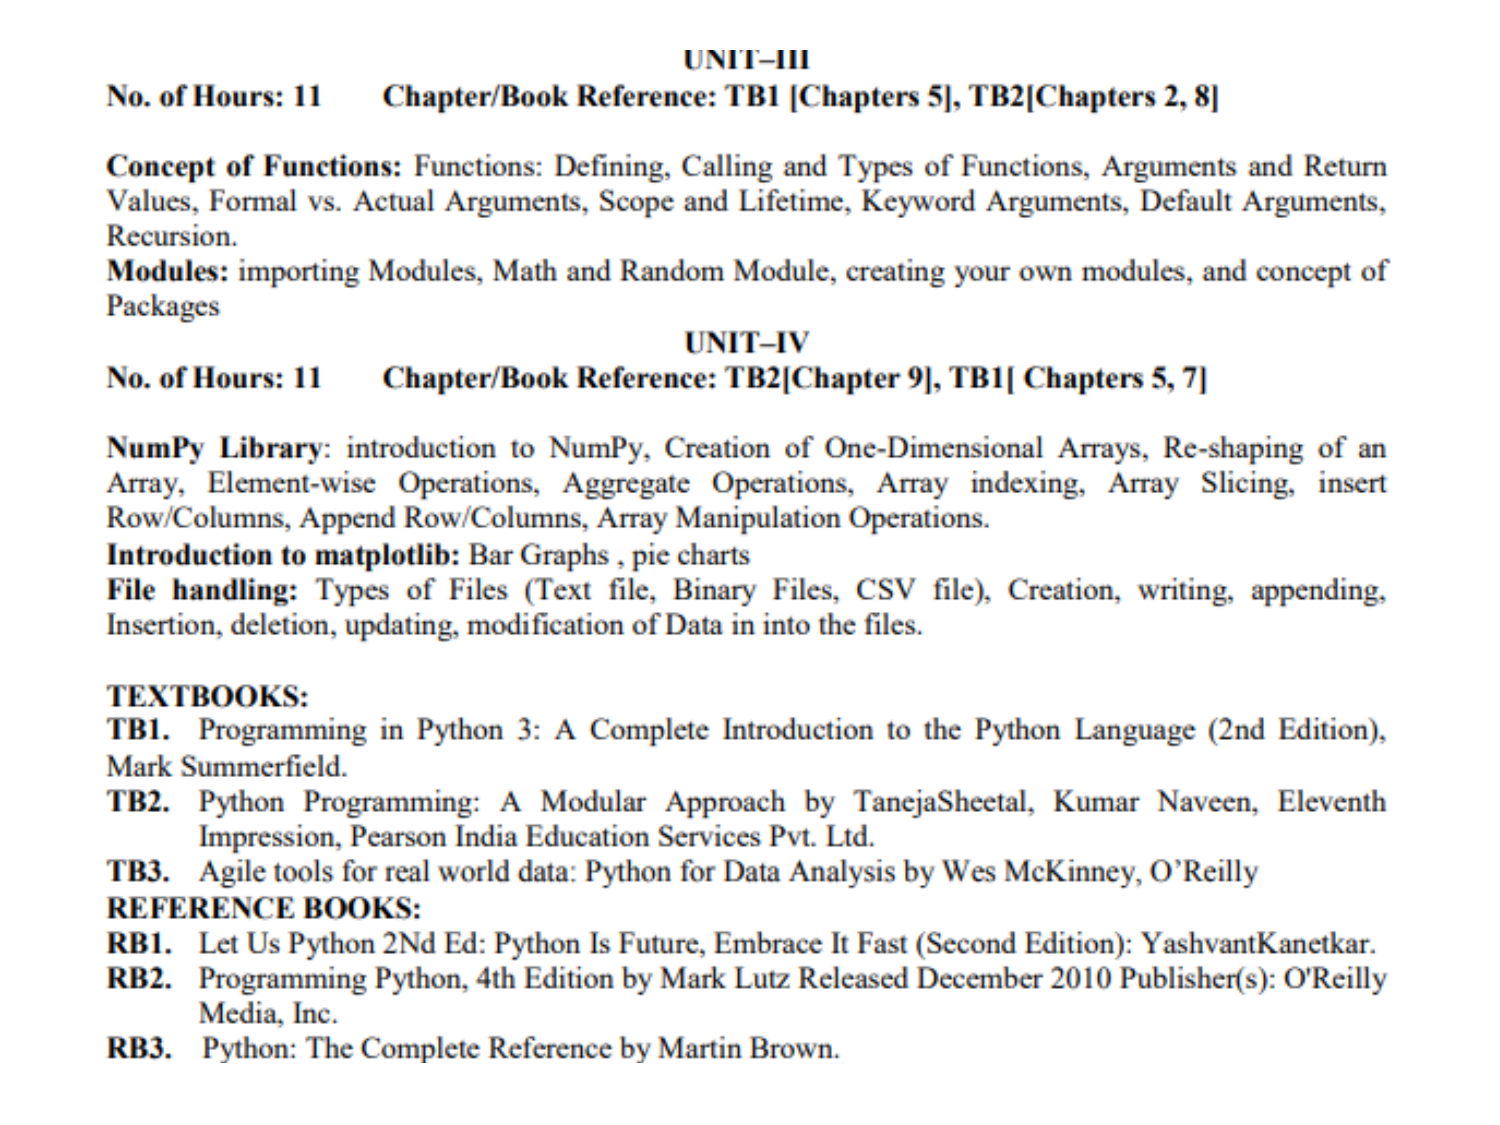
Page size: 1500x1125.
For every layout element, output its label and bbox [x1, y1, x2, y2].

picture [37, 49, 1452, 1063]
